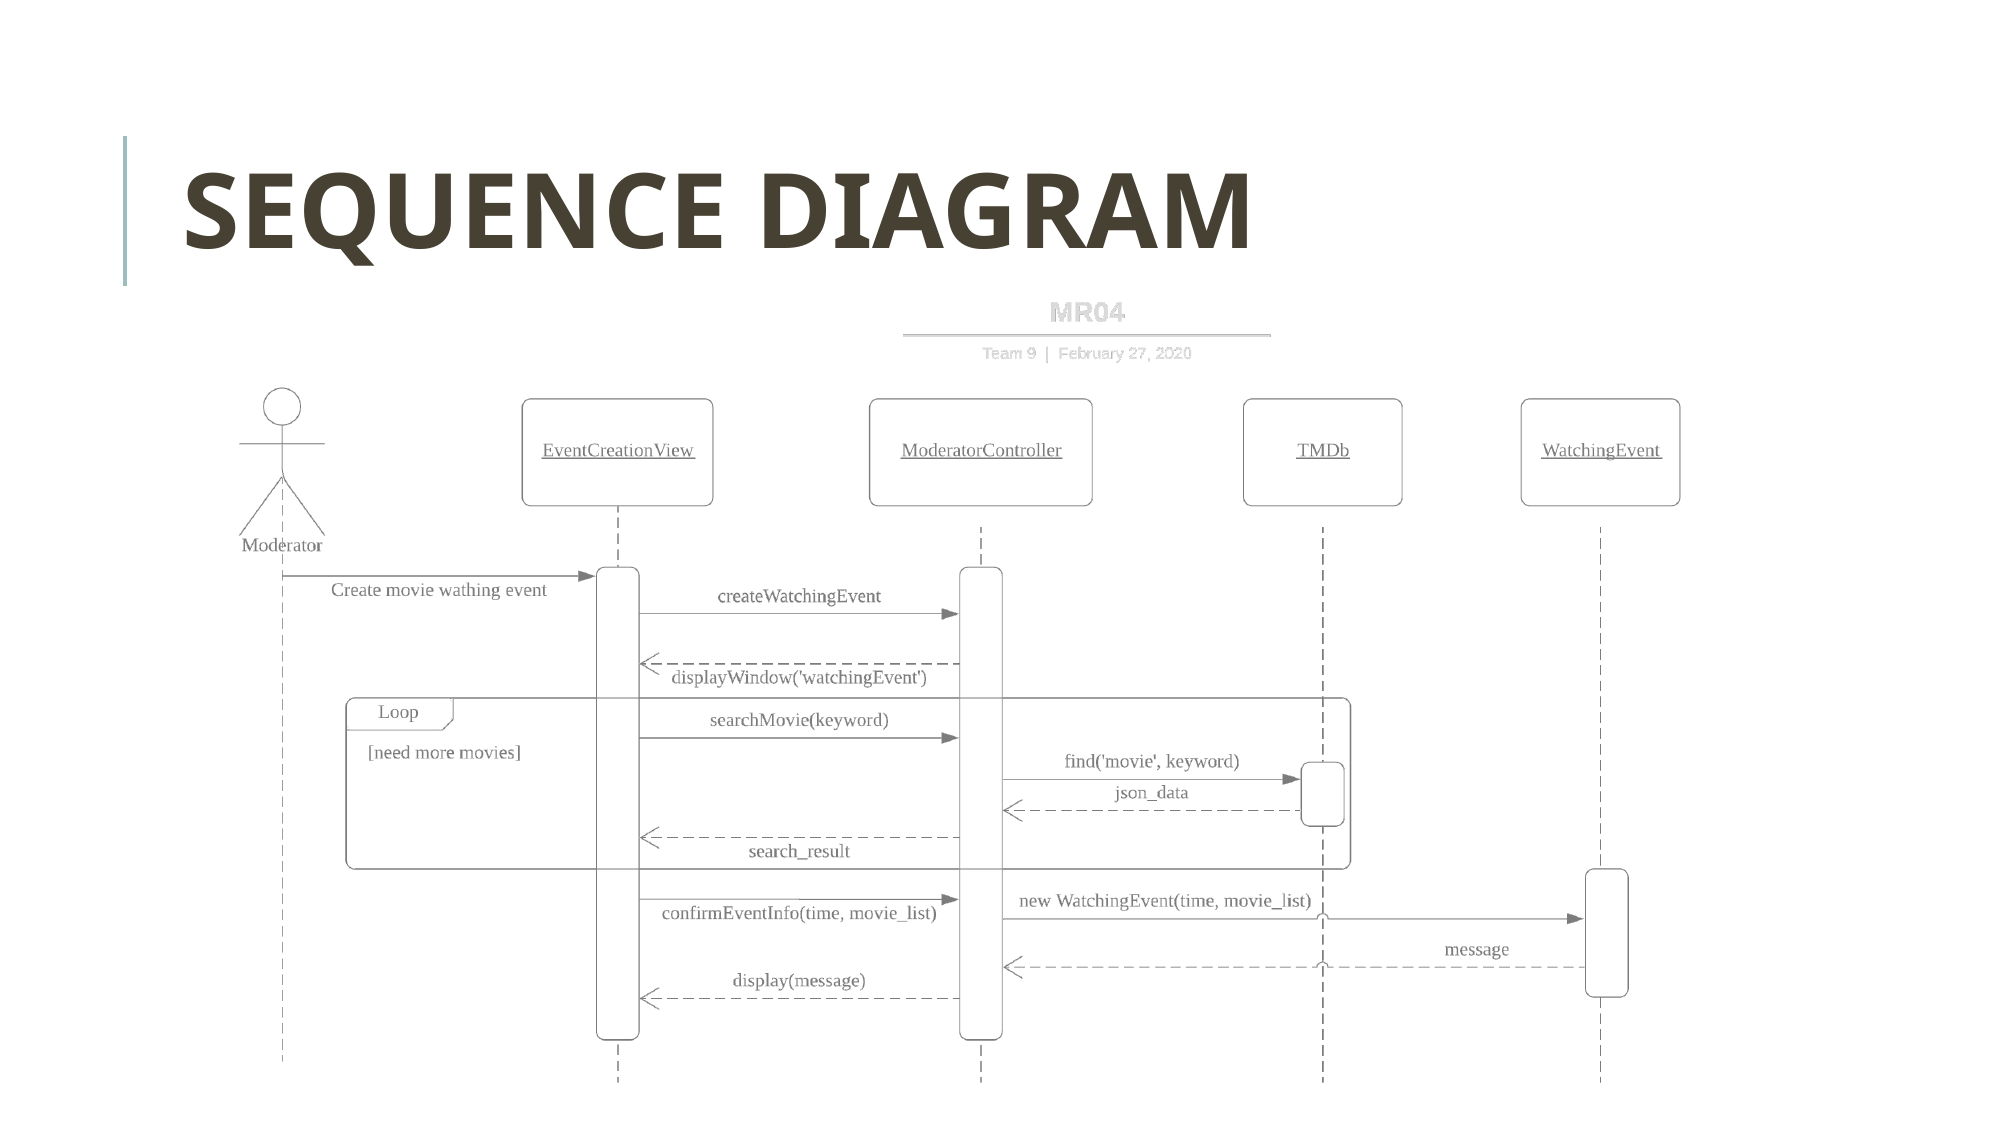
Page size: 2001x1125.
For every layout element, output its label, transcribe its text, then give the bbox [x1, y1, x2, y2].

title SEQUENCE DIAGRAM [168, 96, 1763, 342]
picture [208, 265, 1722, 1125]
